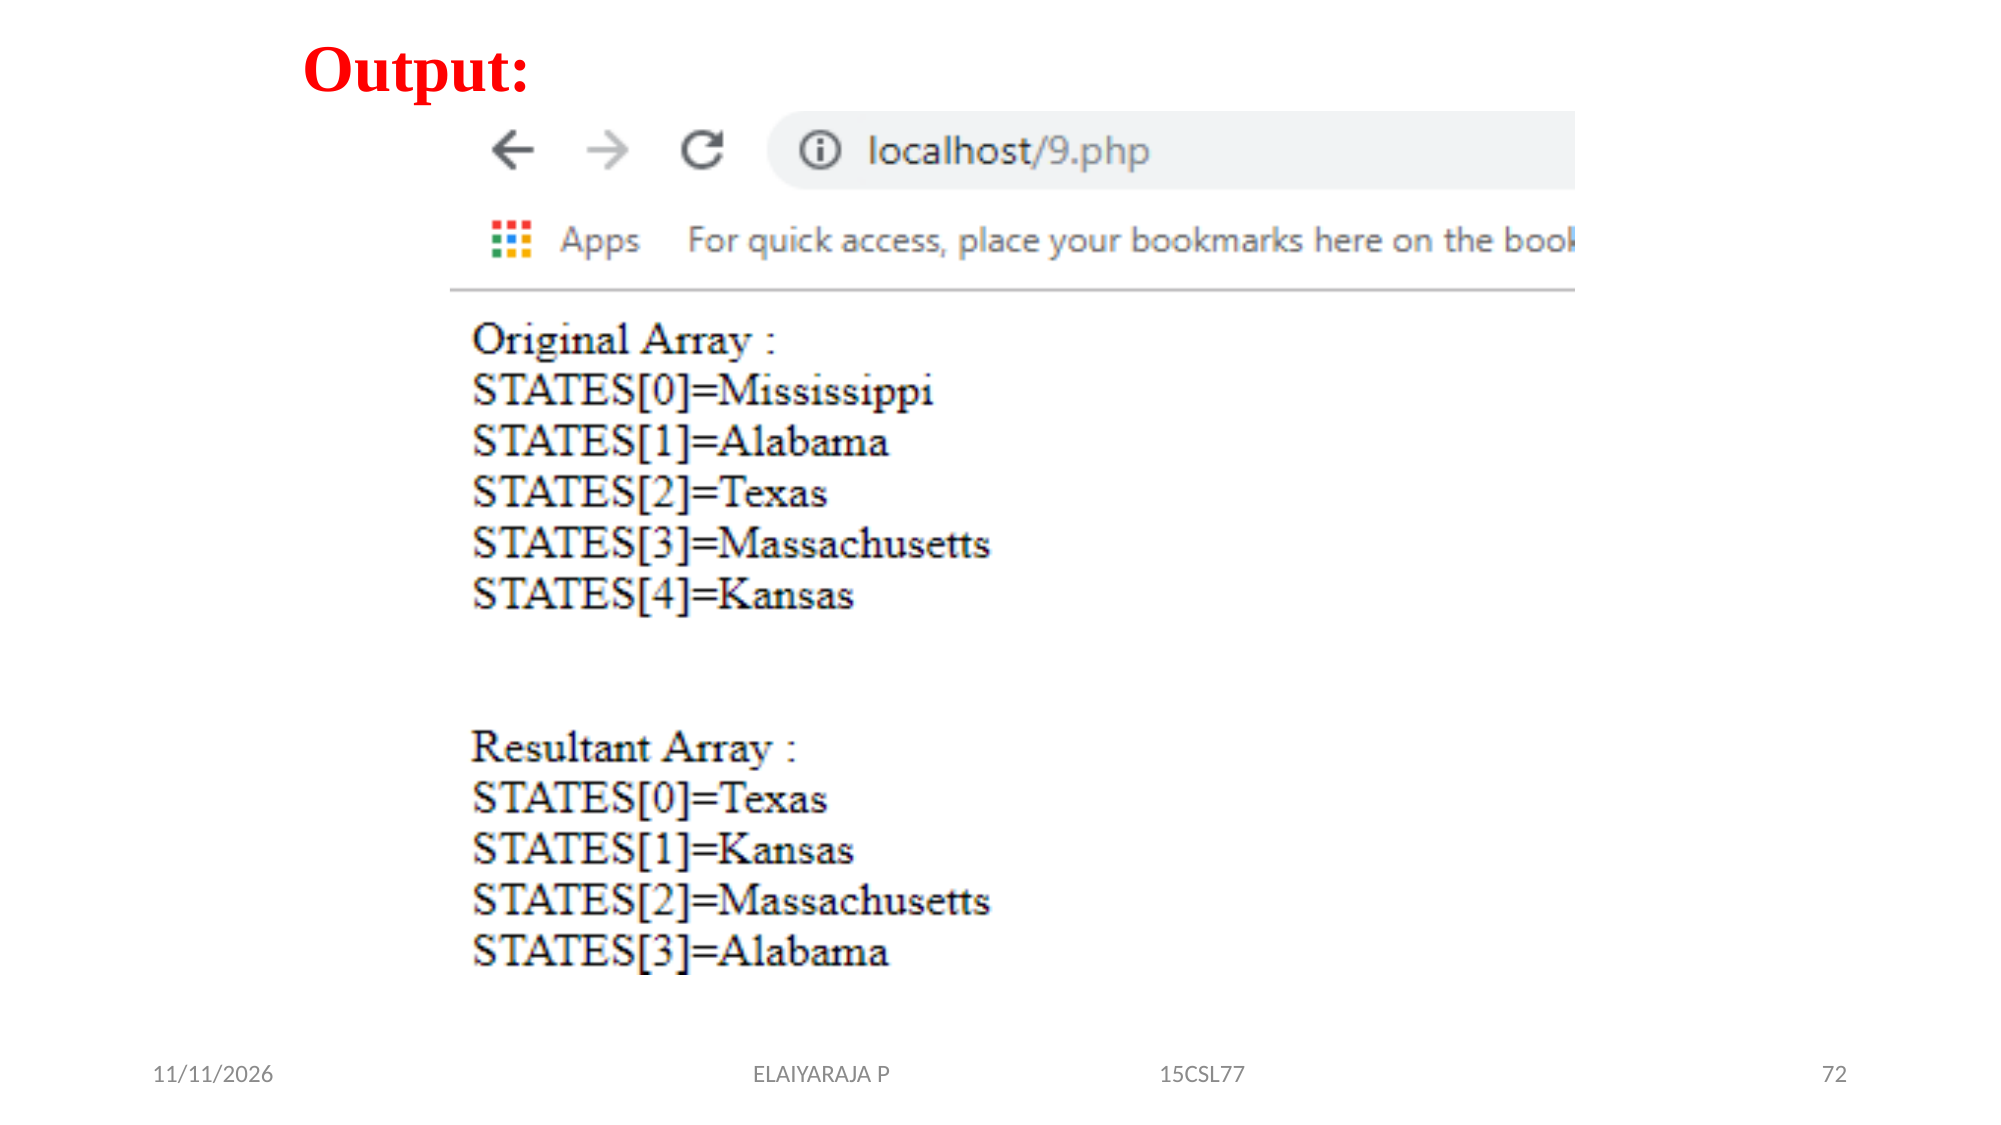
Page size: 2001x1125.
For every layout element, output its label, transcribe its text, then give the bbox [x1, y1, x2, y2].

footer ELAIYARAJA P 15CSL77 [662, 1042, 1338, 1103]
text_box [449, 111, 1575, 975]
title Output: [300, 0, 681, 159]
slide_number 72 [1412, 1042, 1863, 1103]
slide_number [137, 1042, 588, 1103]
